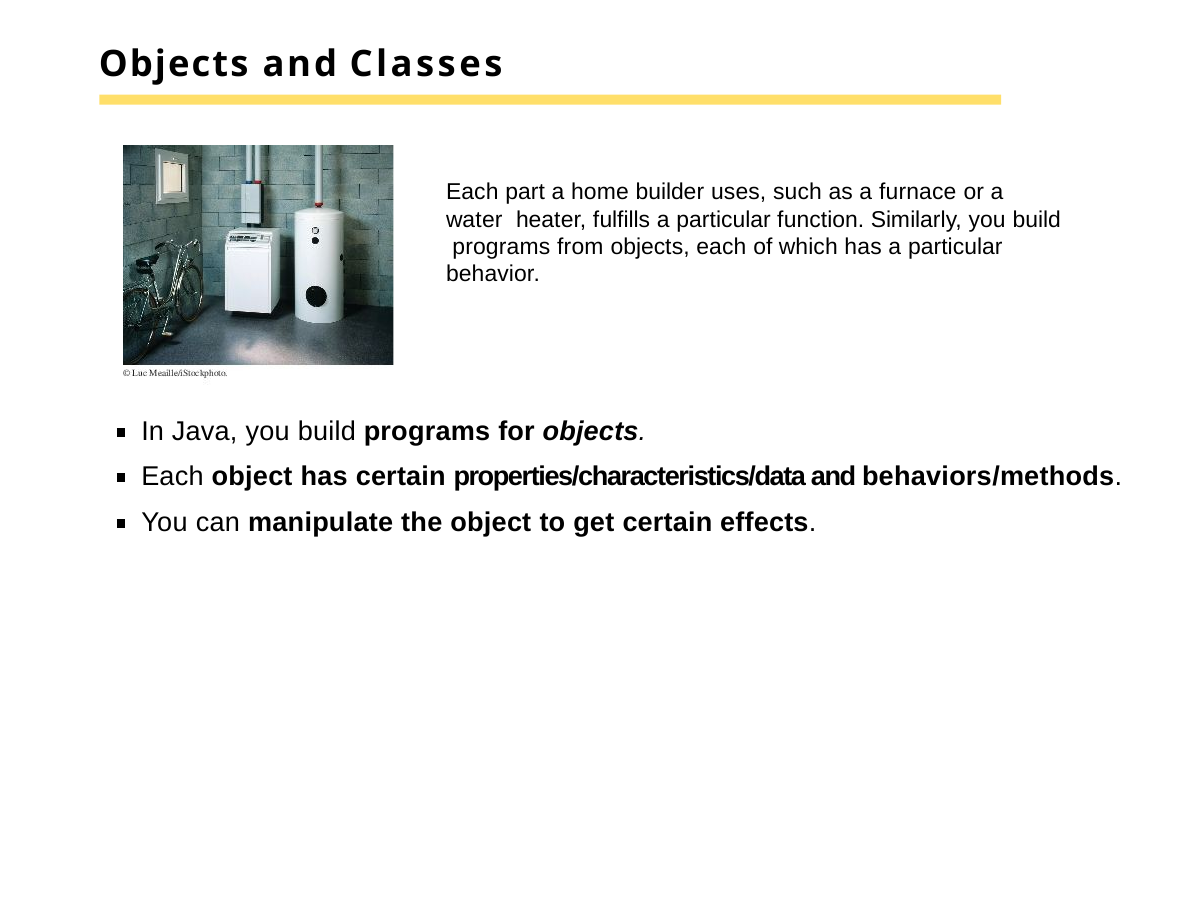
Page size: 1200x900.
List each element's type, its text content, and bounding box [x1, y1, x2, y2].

text_box In Java, you build programs for objects. Each object has certain properties/characteristics/data and behaviors/methods. You can manipulate the object to get certain effects. [139, 413, 1146, 537]
text_box [123, 191, 394, 389]
text_box Each part a home builder uses, such as a furnace or a water heater, fulfills a particular function. Similarly, you build programs from objects, each of which has a particular behavior. [443, 177, 1067, 287]
title Objects and Classes [96, 40, 1104, 191]
